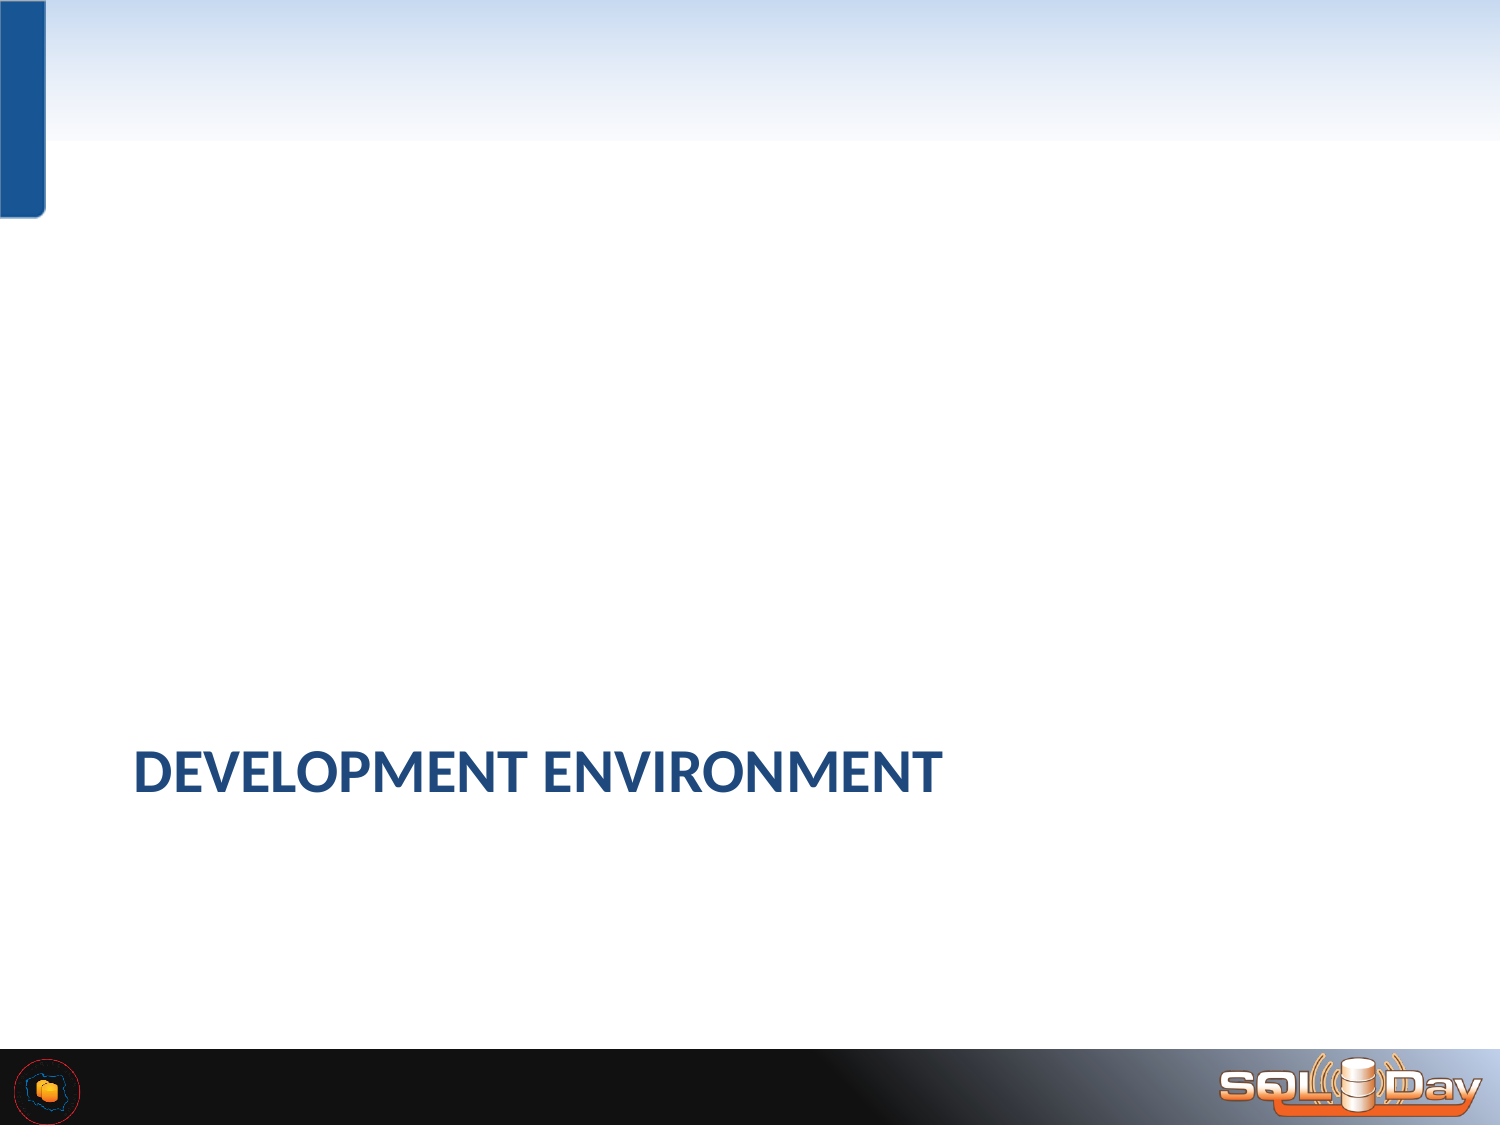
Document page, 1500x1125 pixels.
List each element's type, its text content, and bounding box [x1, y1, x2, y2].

picture [0, 0, 46, 219]
picture [1219, 1053, 1483, 1117]
title Development Environment [118, 722, 1394, 947]
picture [12, 1057, 81, 1125]
